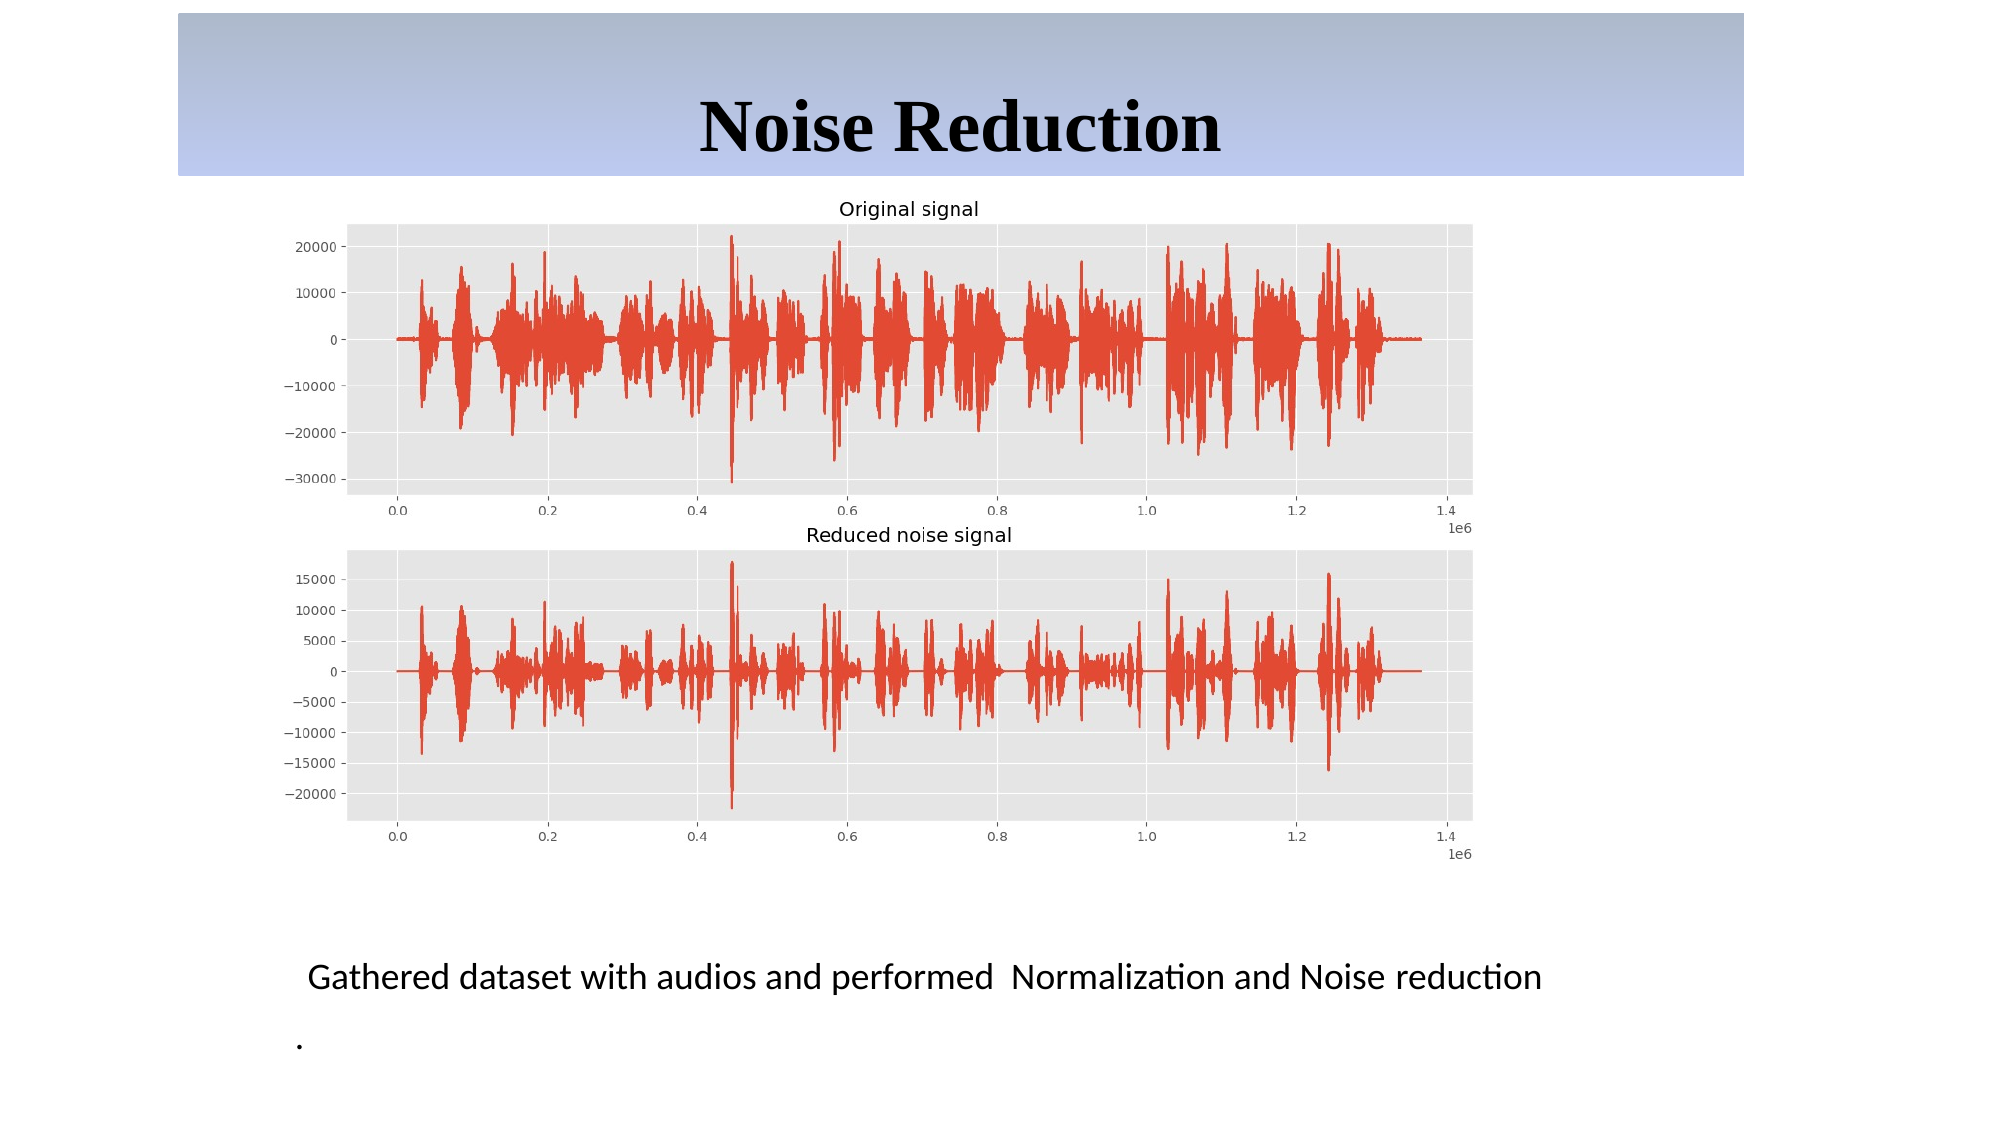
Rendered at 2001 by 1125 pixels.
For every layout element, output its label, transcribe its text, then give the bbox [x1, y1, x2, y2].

picture [272, 191, 1481, 871]
text_box Gathered dataset with audios and performed Normalization and Noise reduction [300, 944, 1568, 1005]
text_box . [287, 1004, 313, 1065]
title Noise Reduction [177, 12, 1745, 176]
